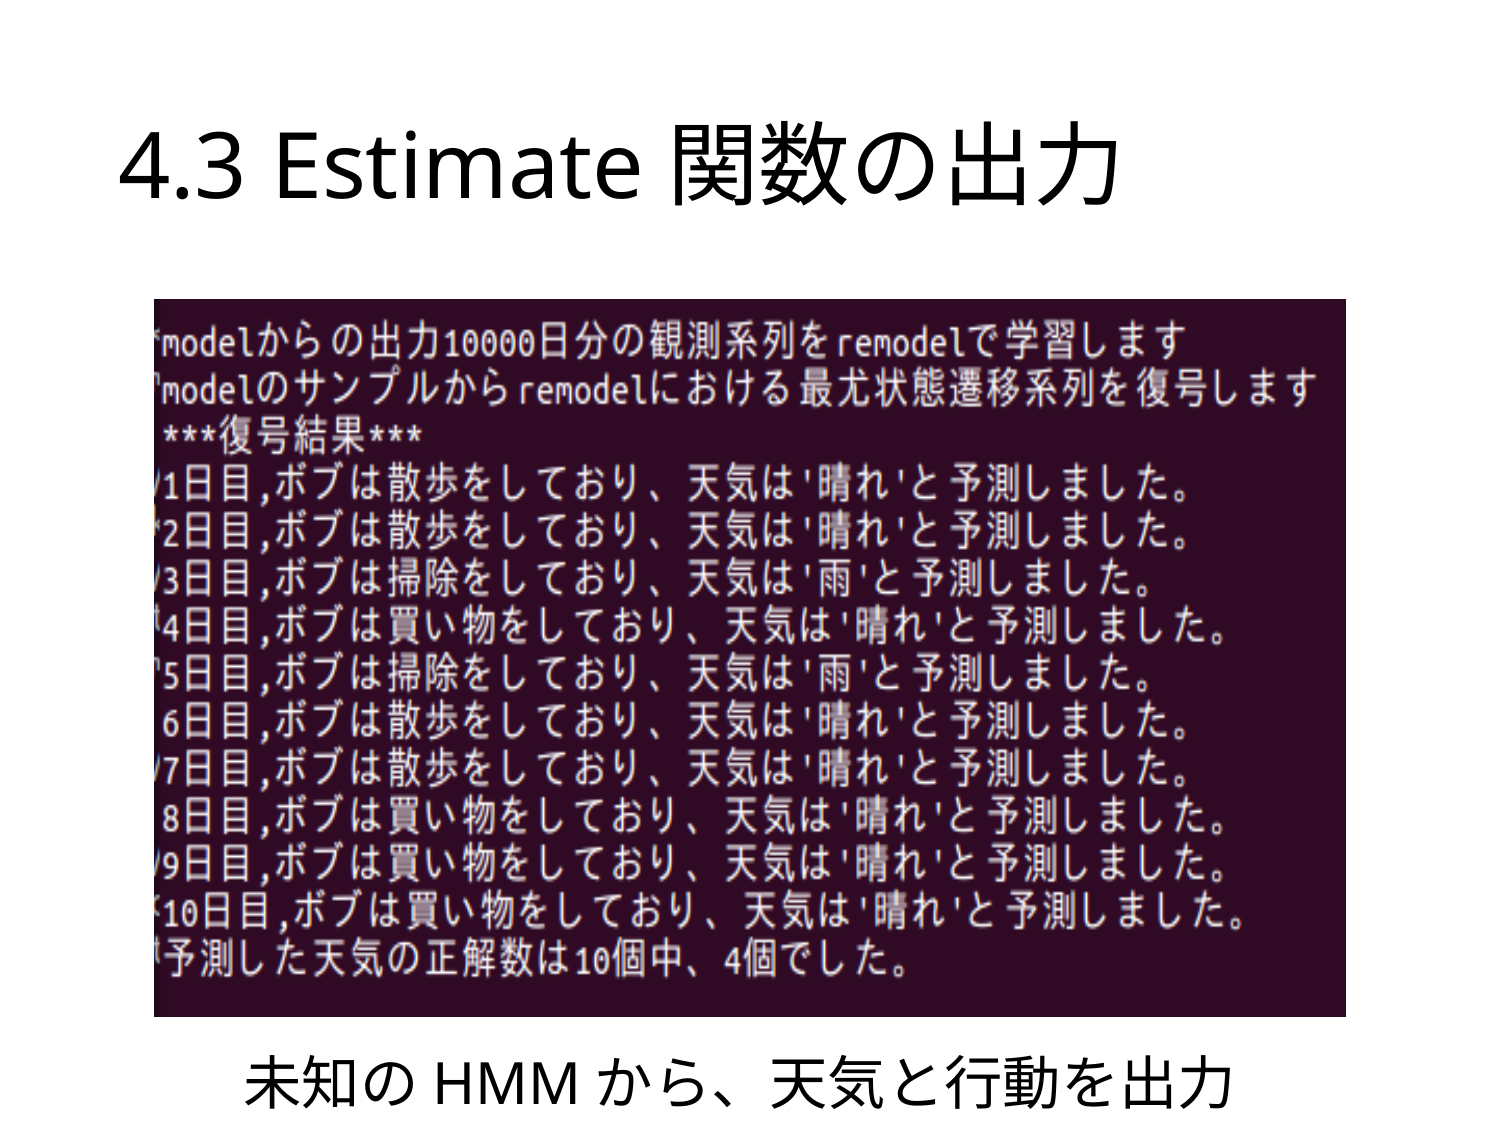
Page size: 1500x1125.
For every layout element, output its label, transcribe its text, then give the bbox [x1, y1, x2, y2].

text_box 未知のHMMから、天気と行動を出力 [228, 1039, 1271, 1124]
picture [154, 299, 1346, 1017]
title 4.3 Estimate関数の出力 [103, 59, 1397, 278]
